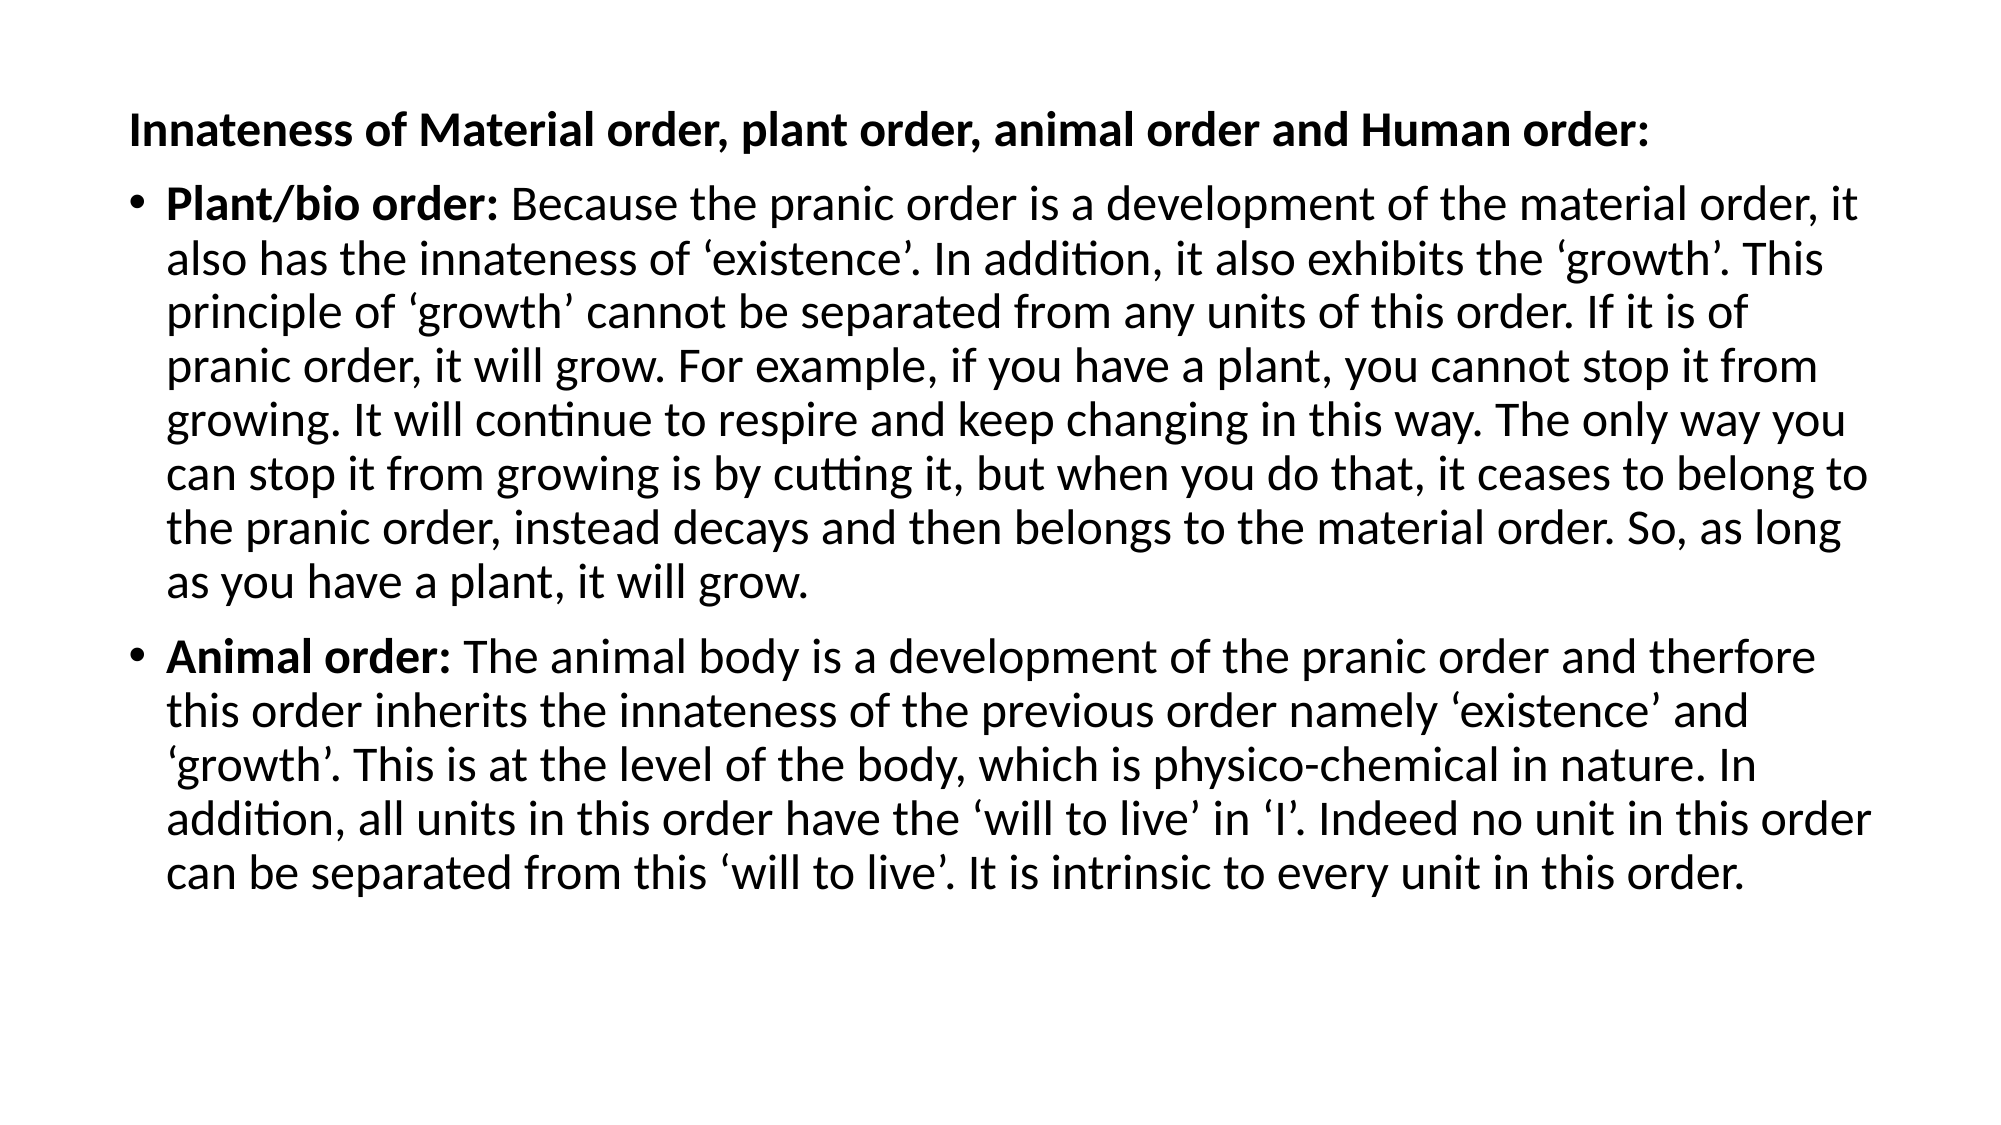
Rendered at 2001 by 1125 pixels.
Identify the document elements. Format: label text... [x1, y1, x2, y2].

list Innateness of Material order, plant order, animal order and Human order: Plant/bio order: Because the pranic order is a development of the material order, it also has the innateness of ‘existence’. In addition, it also exhibits the ‘growth’. This principle of ‘growth’ cannot be separated from any units of this order. If it is of pranic order, it will grow. For example, if you have a plant, you cannot stop it from growing. It will continue to respire and keep changing in this way. The only way you can stop it from growing is by cutting it, but when you do that, it ceases to belong to the pranic order, instead decays and then belongs to the material order. So, as long as you have a plant, it will grow. Animal order: The animal body is a development of the pranic order and therfore this order inherits the innateness of the previous order namely ‘existence’ and ‘growth’. This is at the level of the body, which is physico-chemical in nature. In addition, all units in this order have the ‘will to live’ in ‘I’. Indeed no unit in this order can be separated from this ‘will to live’. It is intrinsic to every unit in this order. [113, 95, 1891, 1041]
